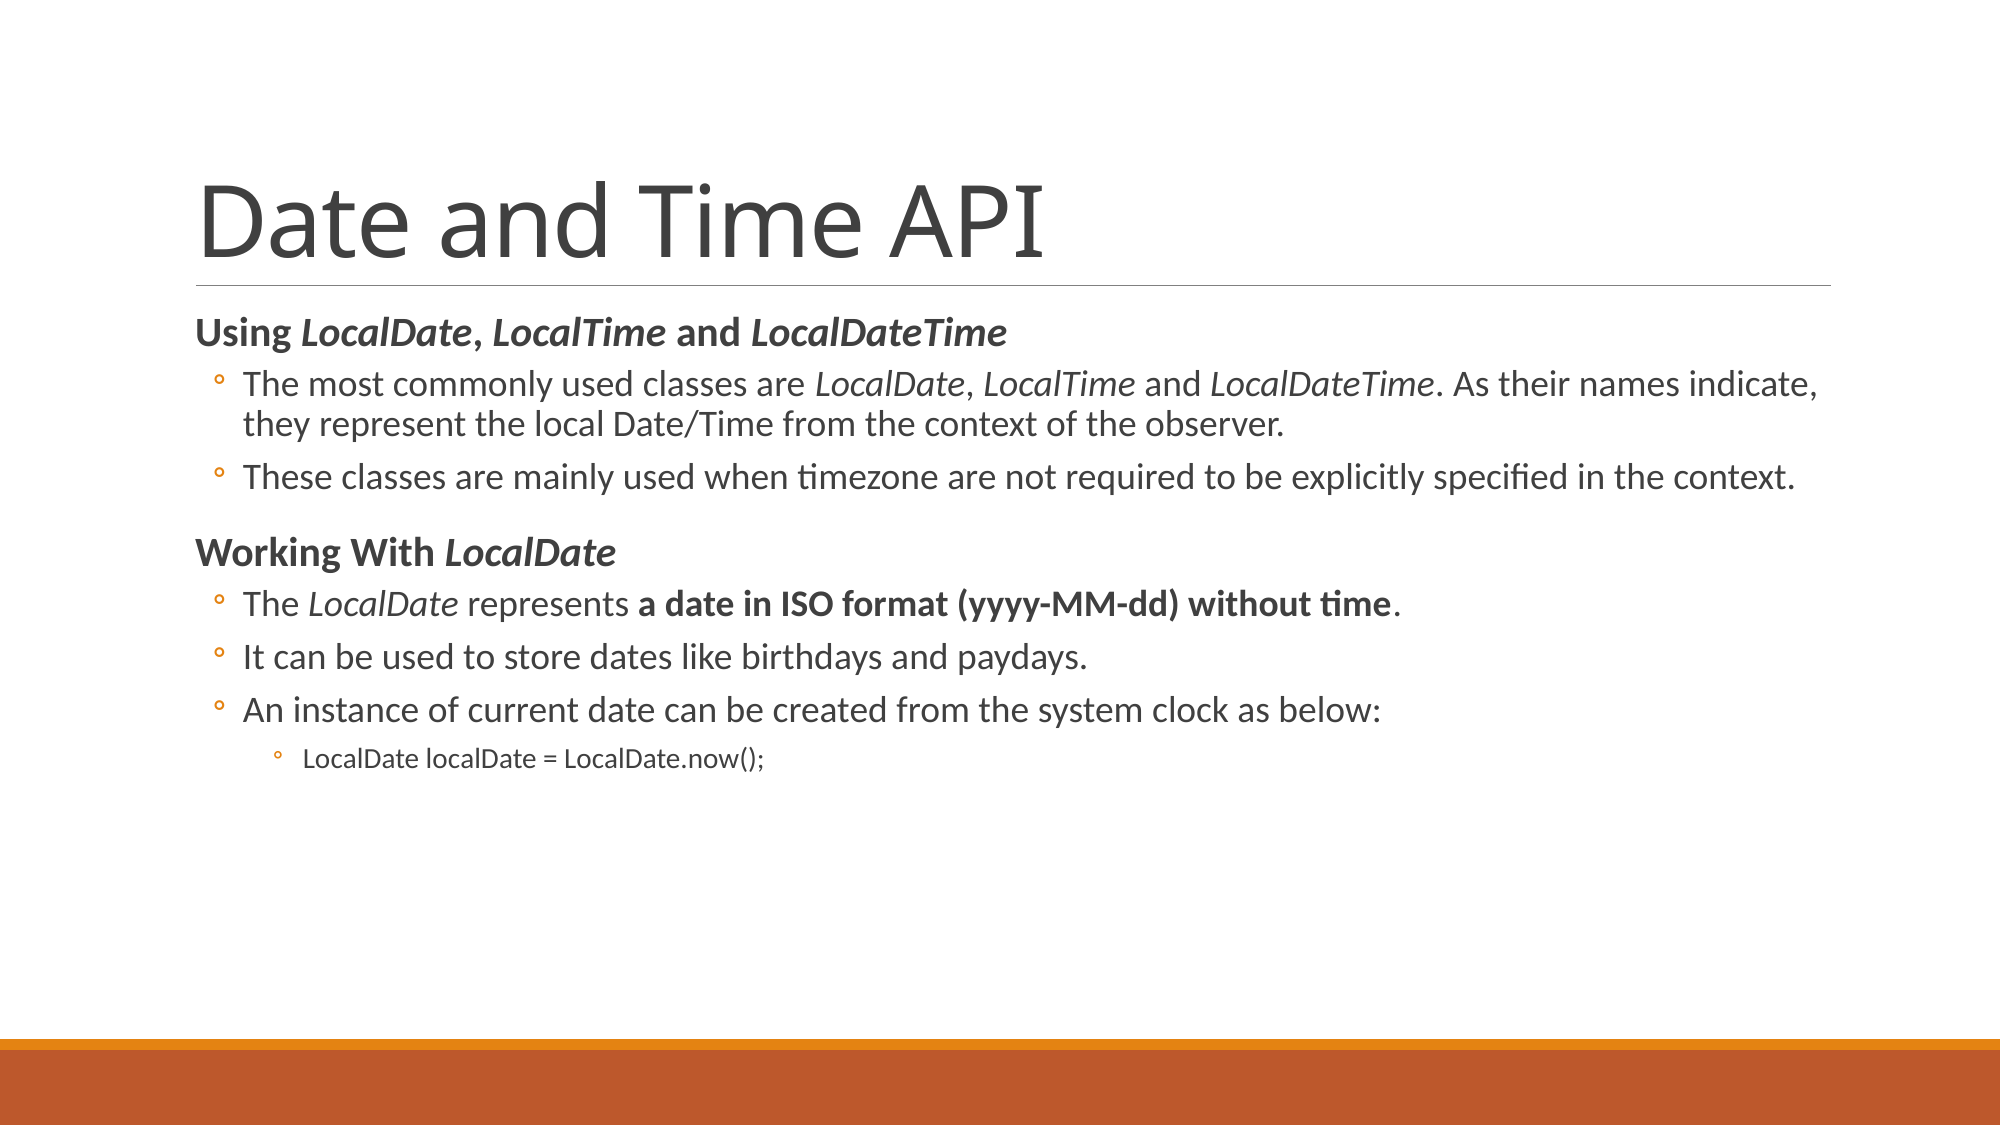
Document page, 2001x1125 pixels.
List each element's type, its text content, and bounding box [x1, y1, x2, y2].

title Date and Time API [180, 47, 1830, 285]
list Using LocalDate, LocalTime and LocalDateTime The most commonly used classes are LocalDate, LocalTime and LocalDateTime. As their names indicate, they represent the local Date/Time from the context of the observer. These classes are mainly used when timezone are not required to be explicitly specified in the context. Working With LocalDate The LocalDate represents a date in ISO format (yyyy-MM-dd) without time. It can be used to store dates like birthdays and paydays. An instance of current date can be created from the system clock as below: LocalDate localDate = LocalDate.now(); [180, 302, 1830, 963]
